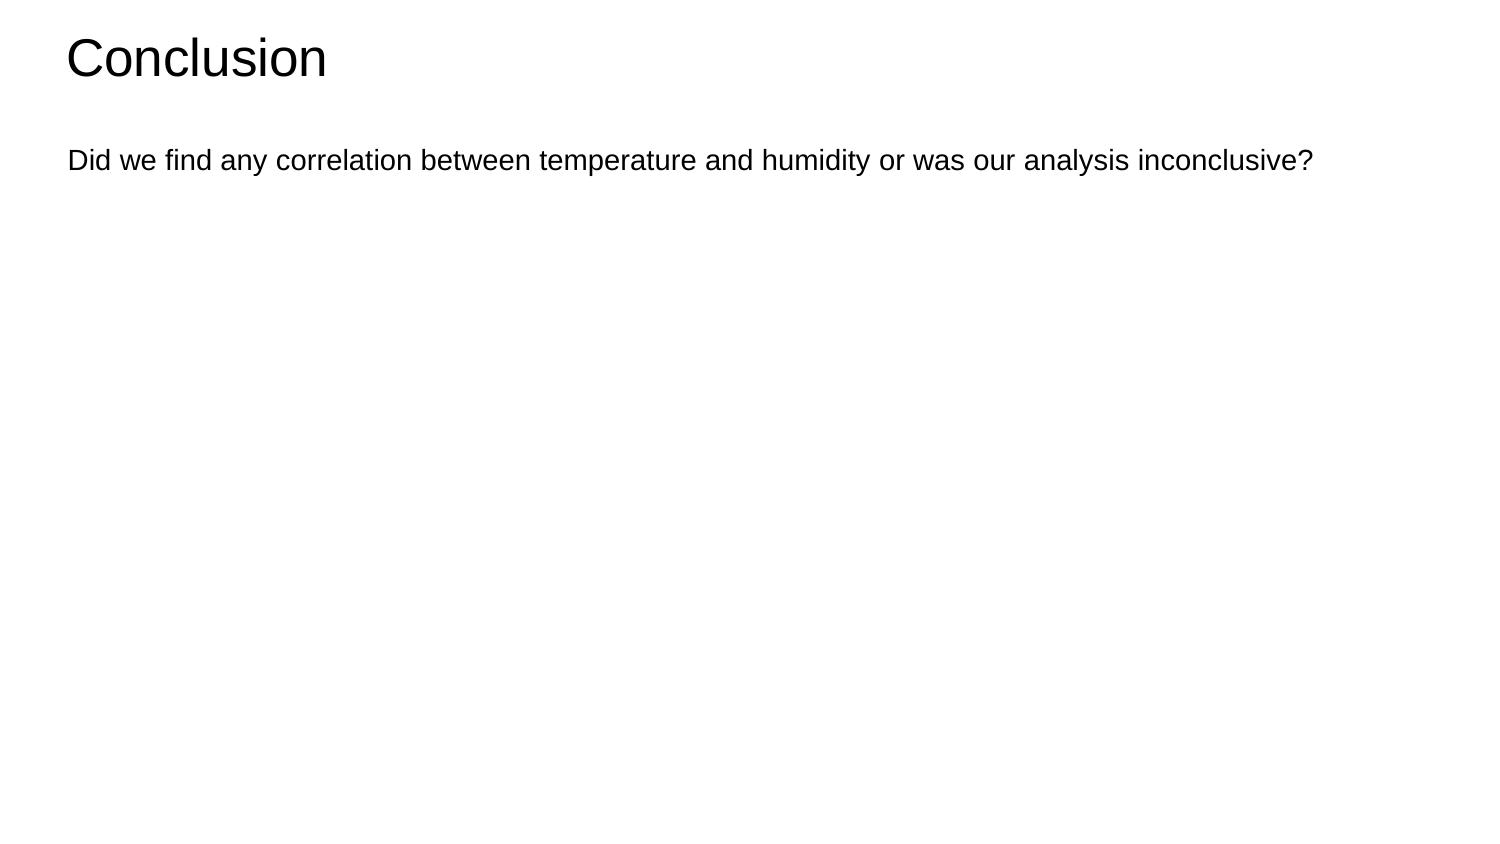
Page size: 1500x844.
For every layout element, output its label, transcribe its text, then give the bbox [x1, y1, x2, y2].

text_box Did we find any correlation between temperature and humidity or was our analysis inconclusive? [52, 126, 1458, 192]
title Conclusion [51, 8, 1449, 103]
